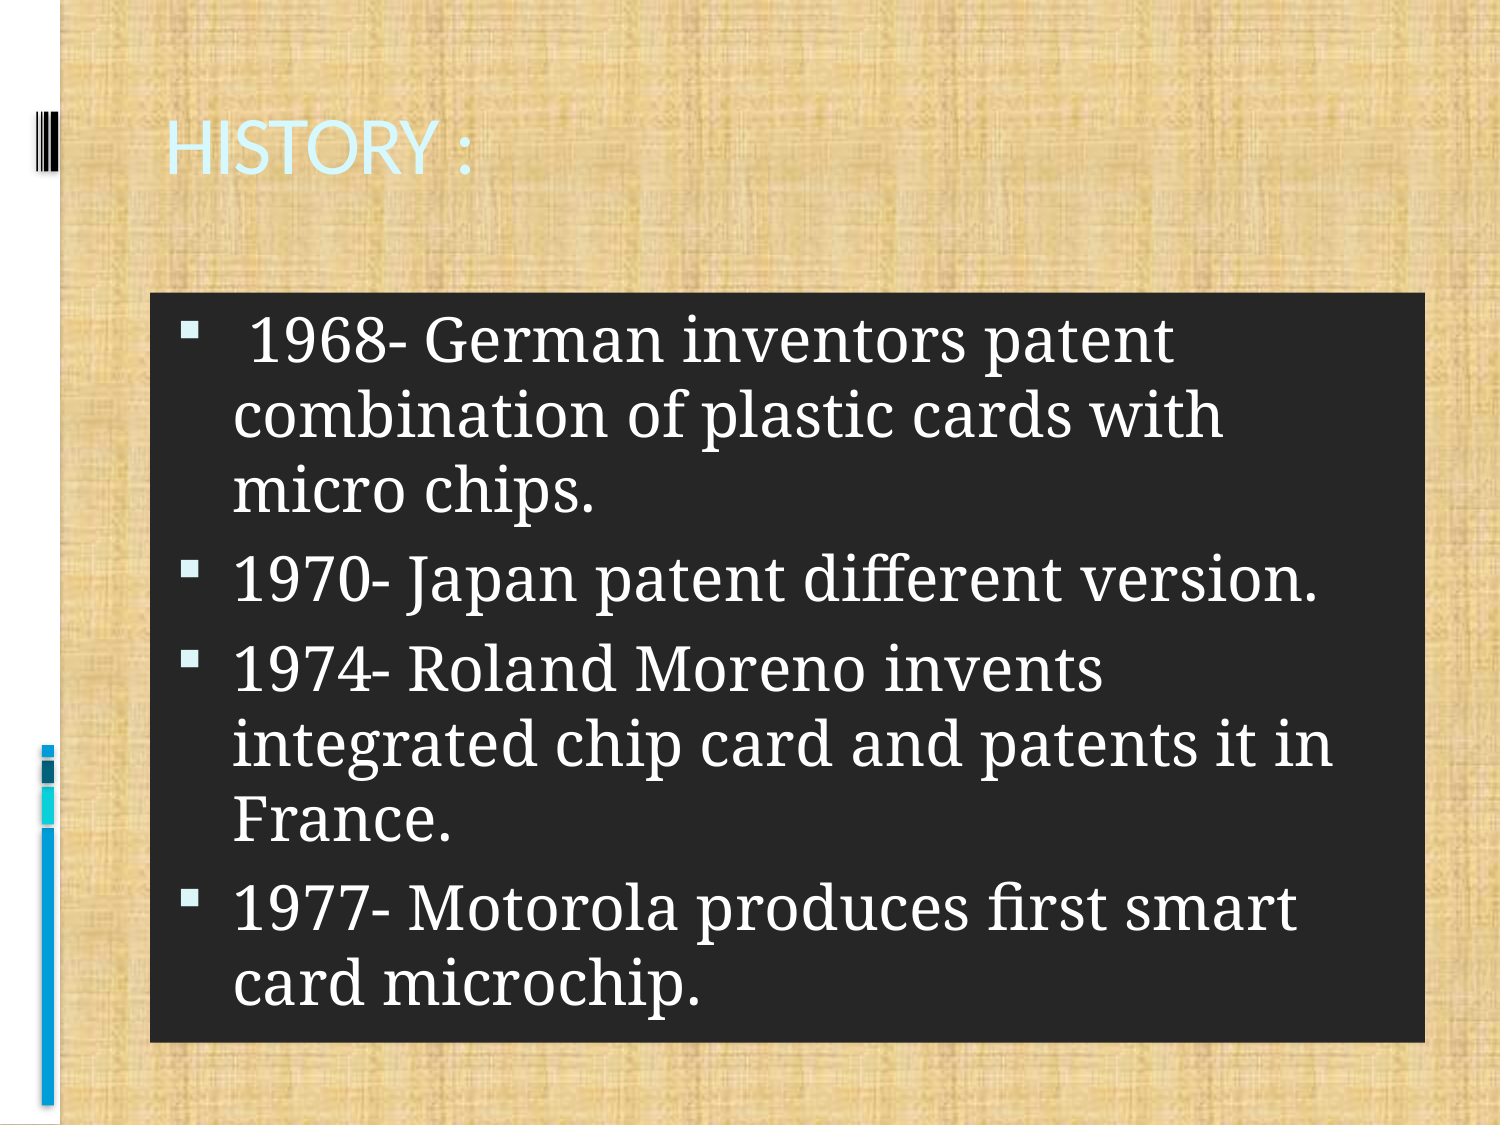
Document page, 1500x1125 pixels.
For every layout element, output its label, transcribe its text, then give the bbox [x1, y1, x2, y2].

title HISTORY : [150, 83, 1425, 234]
list 1968- German inventors patent combination of plastic cards with micro chips. 1970- Japan patent different version. 1974- Roland Moreno invents integrated chip card and patents it in France. 1977- Motorola produces first smart card microchip. [150, 292, 1425, 1043]
picture [60, 0, 1500, 1125]
